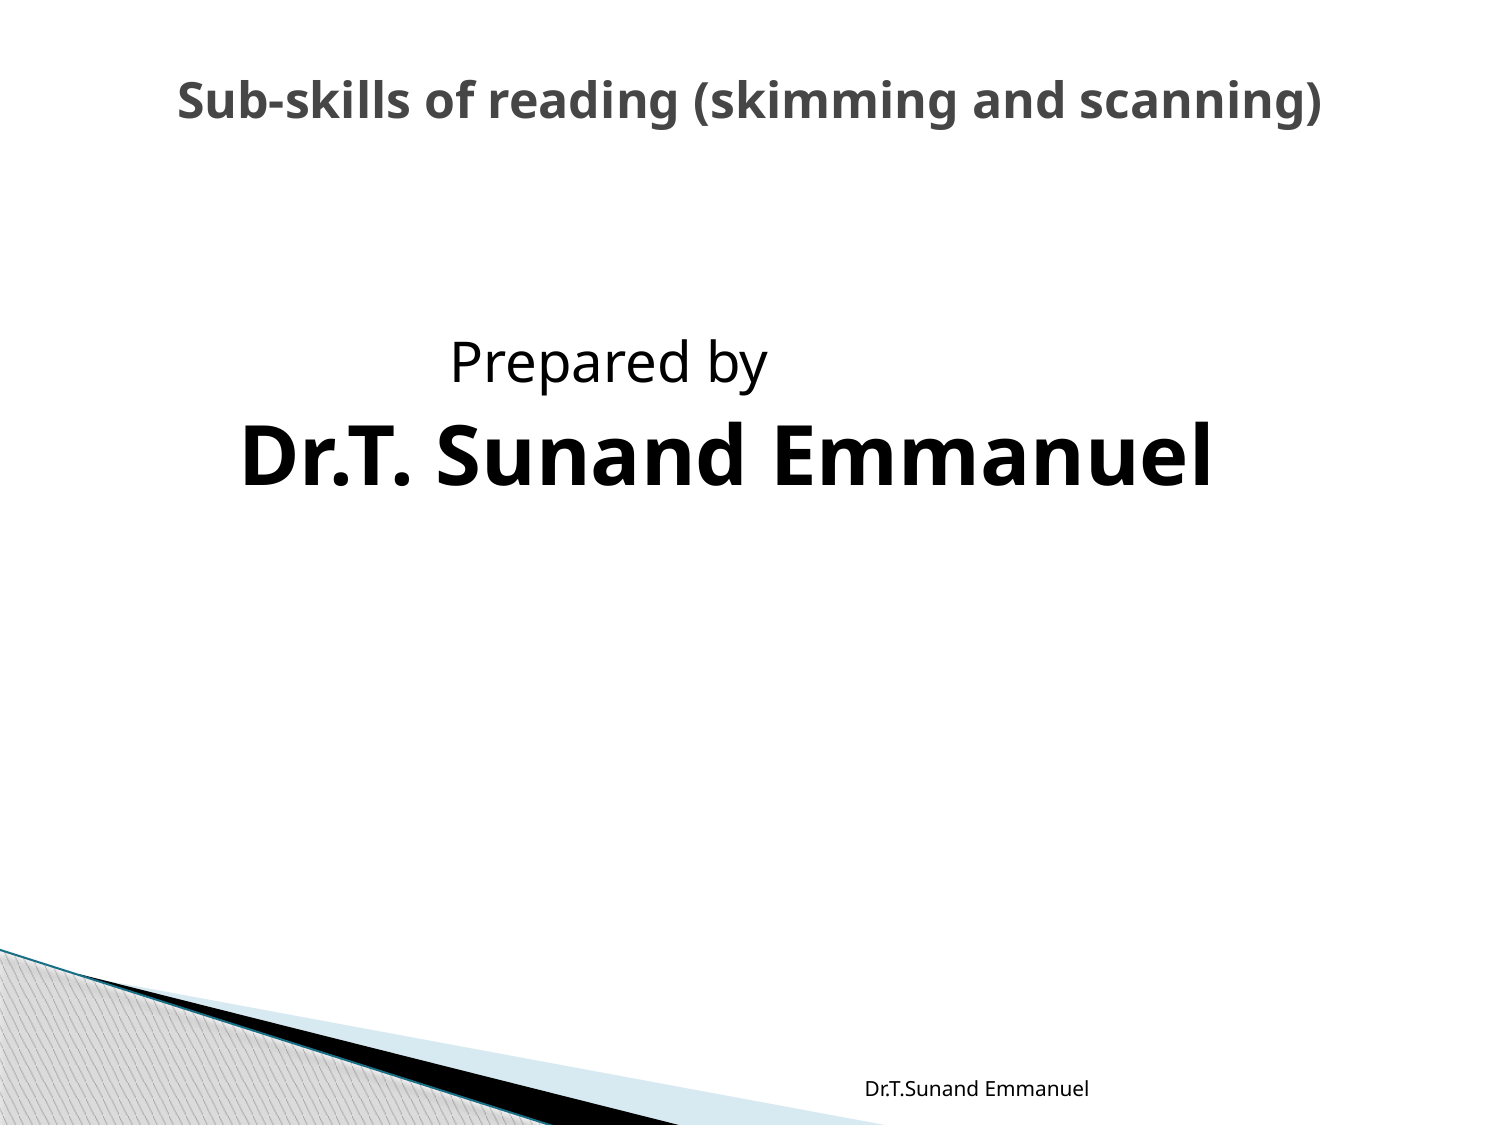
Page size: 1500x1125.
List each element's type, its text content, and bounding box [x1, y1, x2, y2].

list Prepared by Dr.T. Sunand Emmanuel [75, 243, 1425, 986]
title Sub-skills of reading (skimming and scanning) [75, 45, 1425, 233]
footer Dr.T.Sunand Emmanuel [718, 1051, 1105, 1112]
